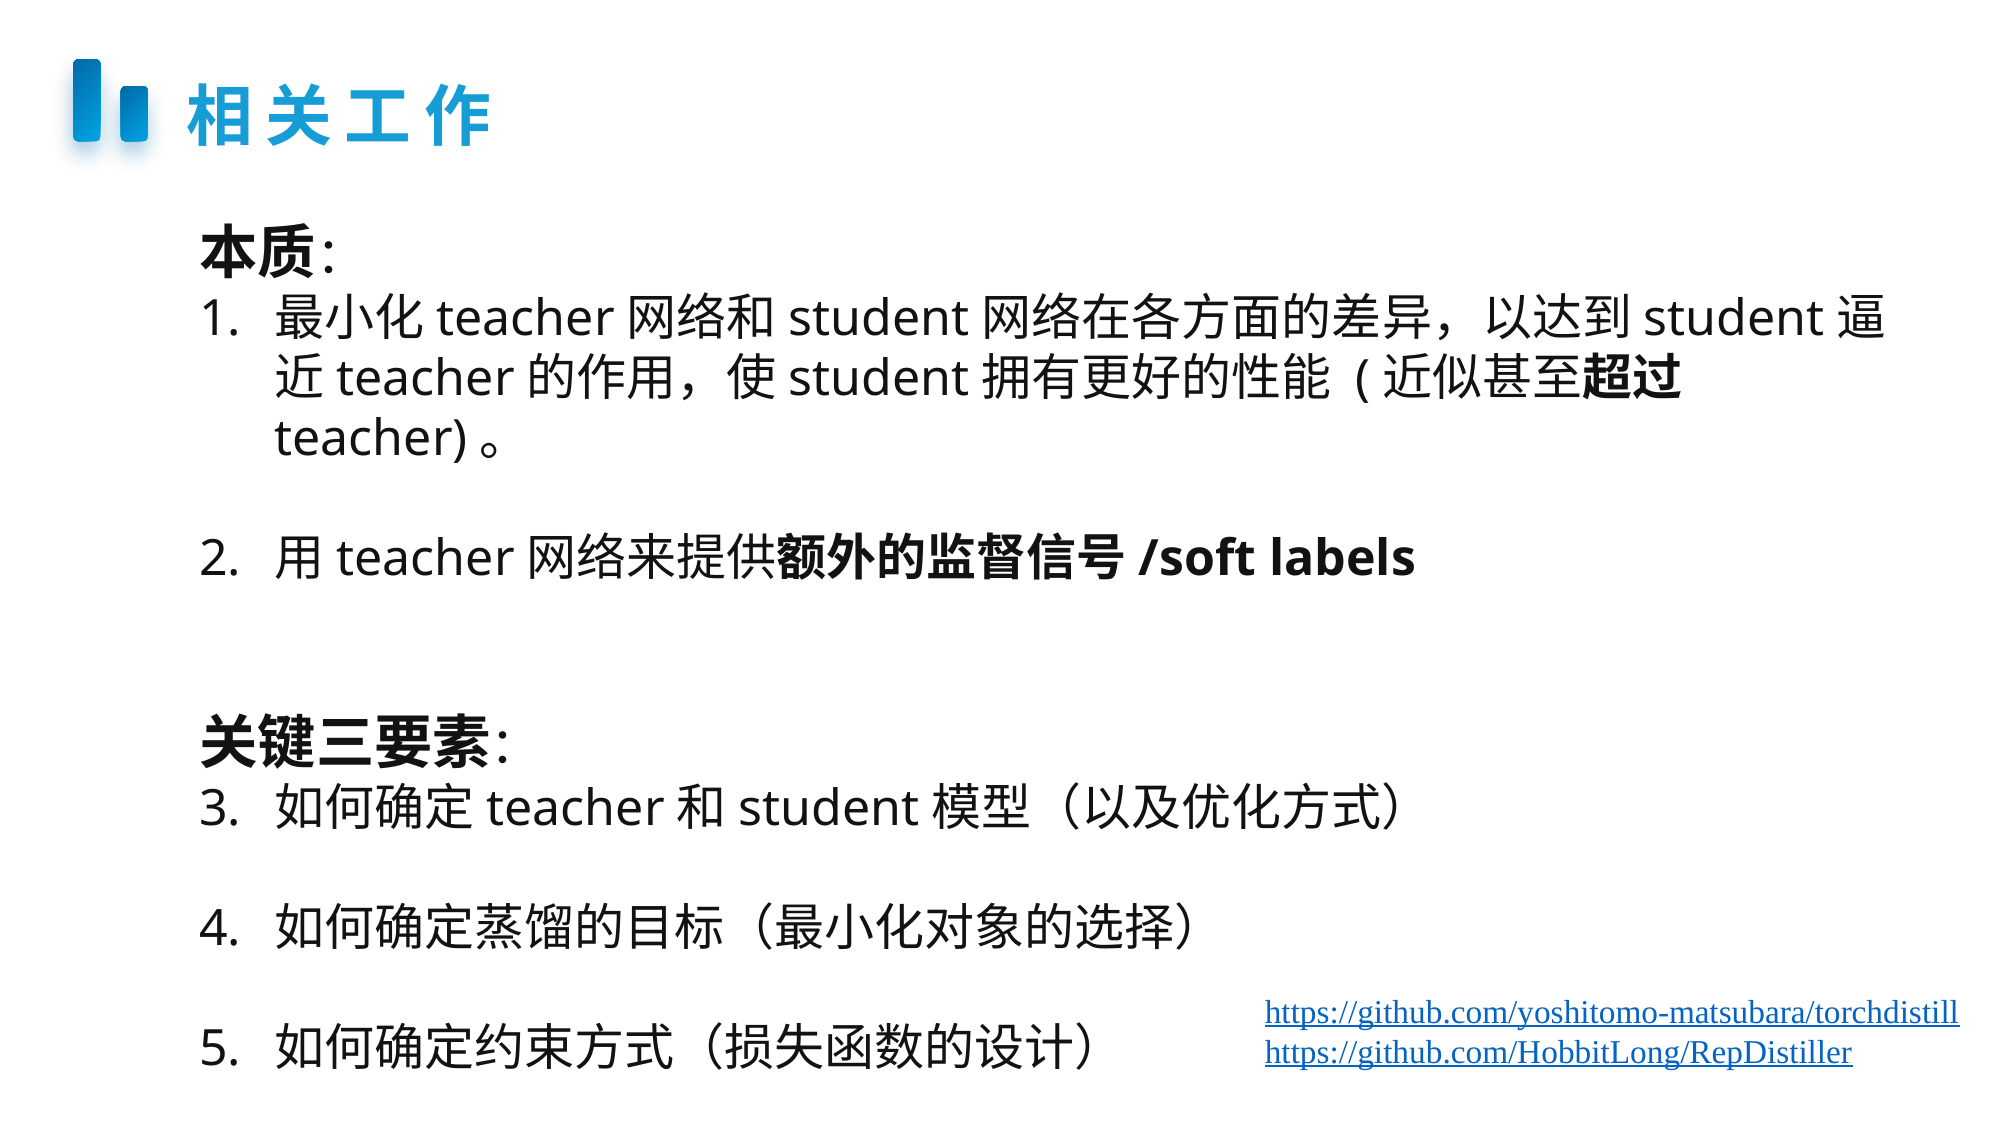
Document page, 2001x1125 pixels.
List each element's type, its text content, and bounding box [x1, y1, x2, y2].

text_box https://github.com/yoshitomo-matsubara/torchdistill https://github.com/HobbitLong/RepDistiller [1249, 982, 2000, 1078]
text_box 相关工作 [171, 65, 507, 161]
text_box 本质： 最小化teacher网络和student网络在各方面的差异，以达到student逼近teacher的作用，使student拥有更好的性能 (近似甚至超过teacher)。 用teacher网络来提供额外的监督信号/soft labels 关键三要素： 如何确定teacher和student模型（以及优化方式） 如何确定蒸馏的目标（最小化对象的选择） 如何确定约束方式（损失函数的设计） [184, 207, 1907, 1083]
text_box [72, 58, 102, 143]
text_box [119, 85, 149, 143]
